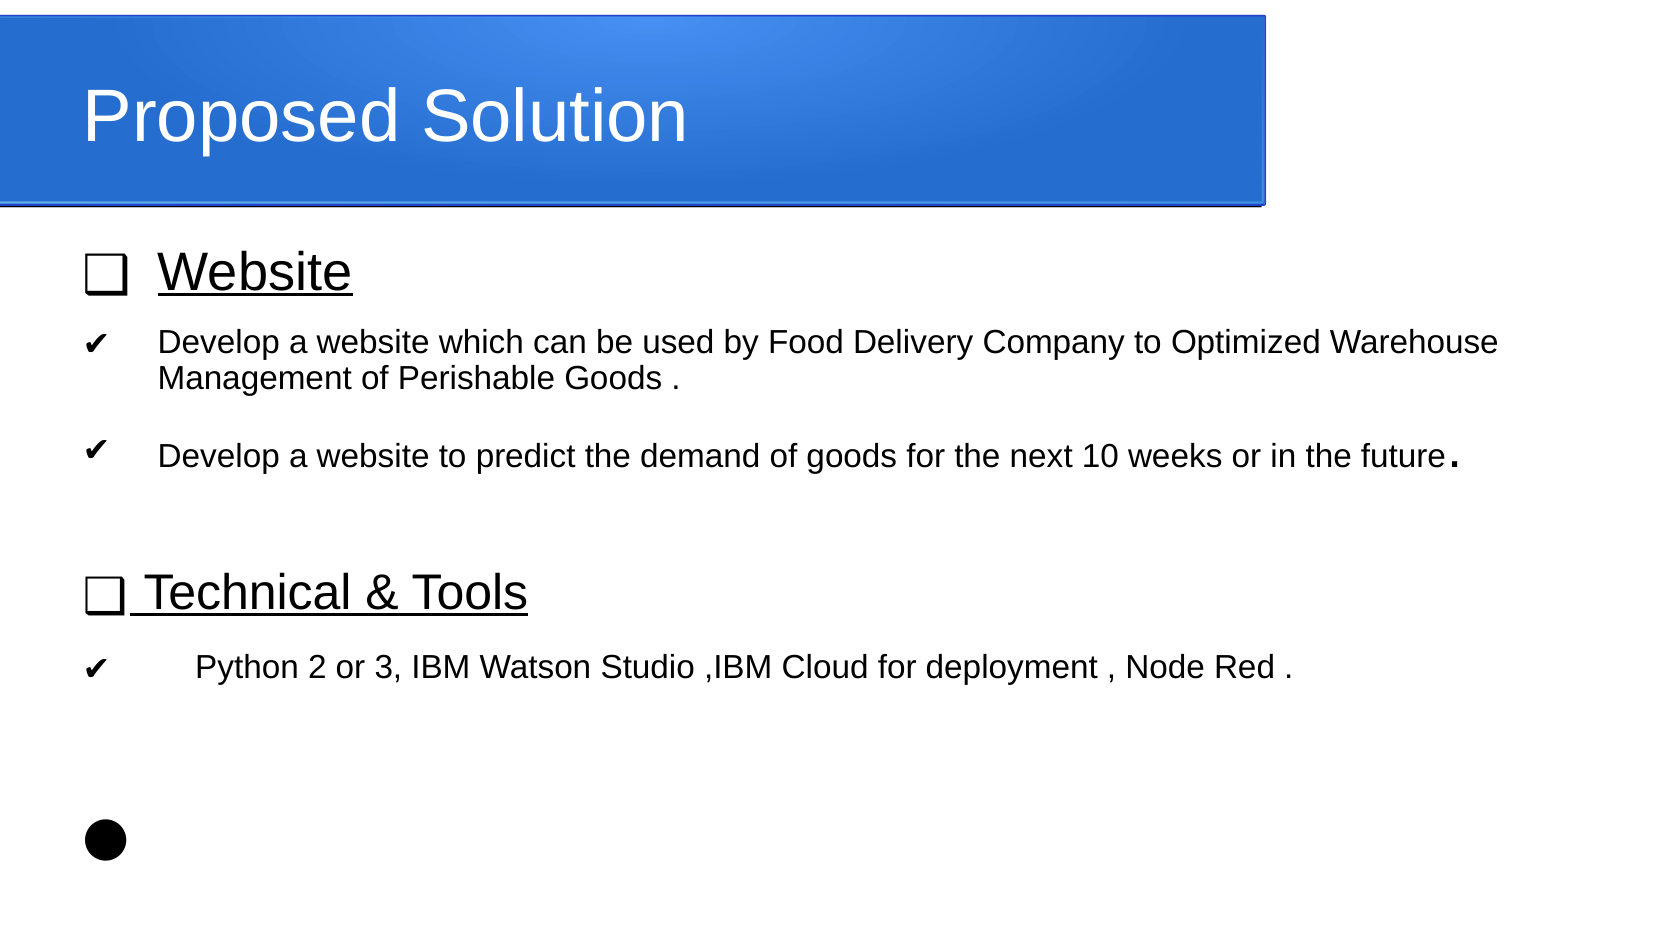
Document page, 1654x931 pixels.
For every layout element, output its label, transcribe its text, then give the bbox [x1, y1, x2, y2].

text_box Proposed Solution [82, 35, 1235, 189]
picture [0, 13, 1269, 211]
text_box Website Develop a website which can be used by Food Delivery Company to Optimized Warehouse Management of Perishable Goods . Develop a website to predict the demand of goods for the next 10 weeks or in the future. Technical & Tools Python 2 or 3, IBM Watson Studio ,IBM Cloud for deployment , Node Red . [82, 235, 1571, 907]
